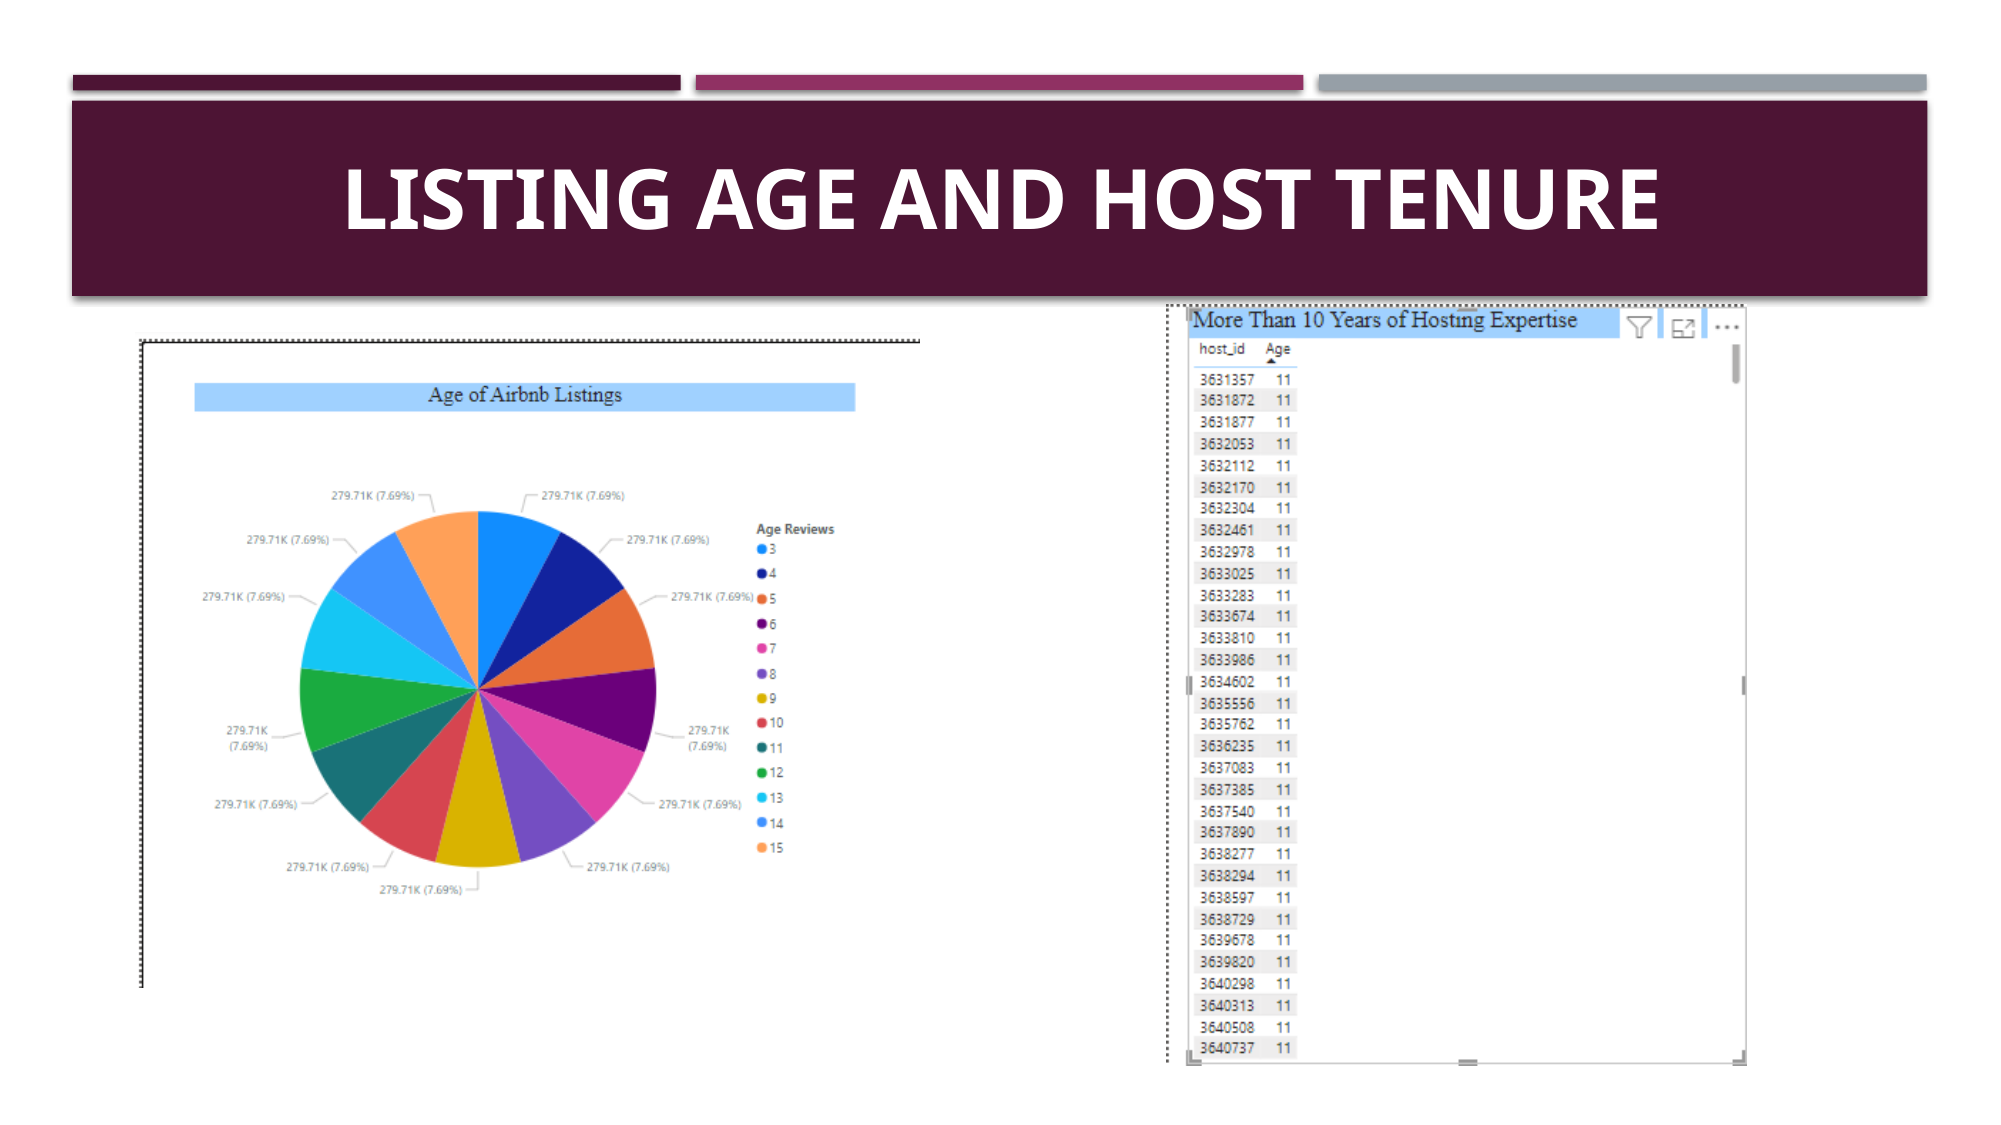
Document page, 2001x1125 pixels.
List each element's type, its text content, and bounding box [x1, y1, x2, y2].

title Listing Age and Host Tenure [97, 87, 1907, 254]
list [135, 331, 921, 989]
picture [1165, 303, 1747, 1066]
